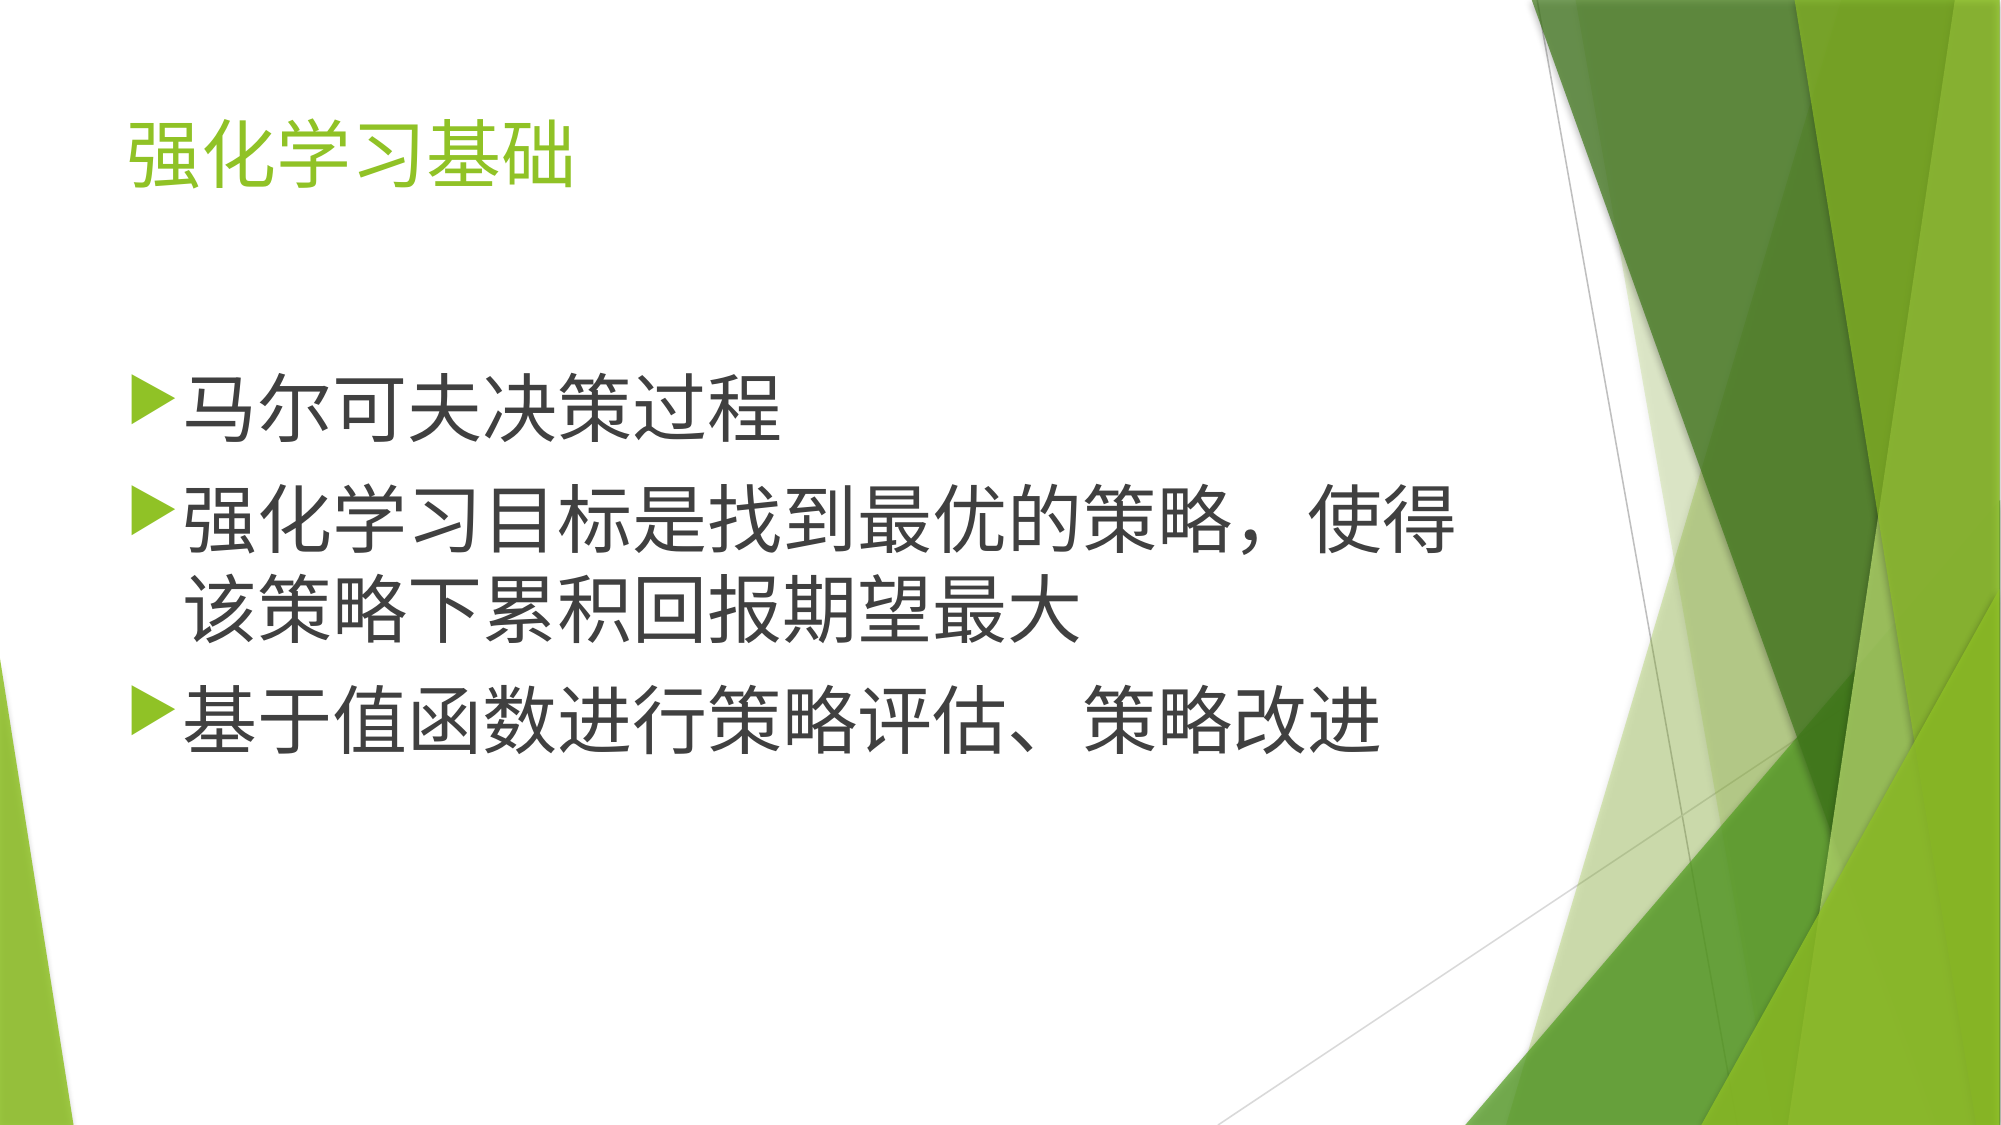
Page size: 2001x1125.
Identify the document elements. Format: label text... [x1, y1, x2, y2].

title 强化学习基础 [111, 99, 1522, 317]
